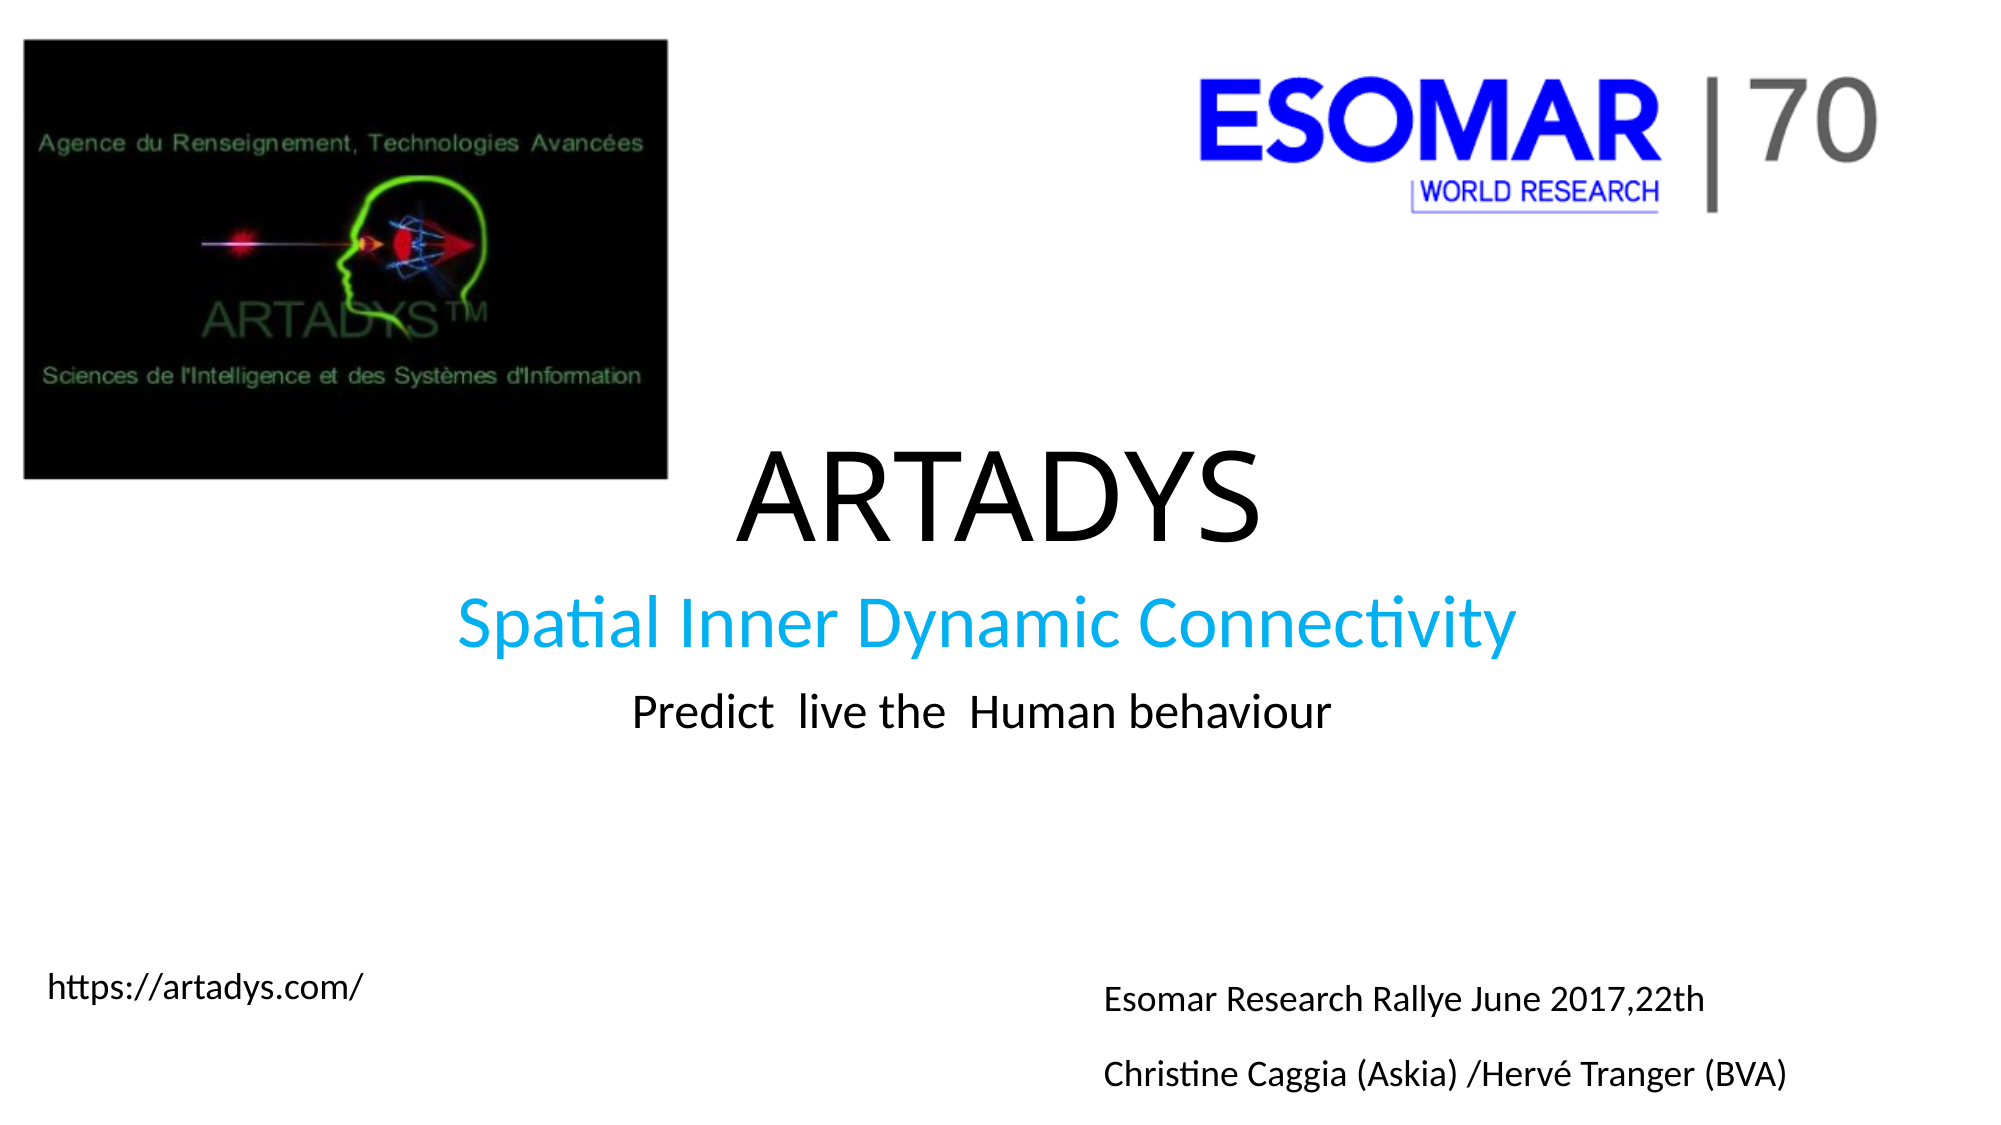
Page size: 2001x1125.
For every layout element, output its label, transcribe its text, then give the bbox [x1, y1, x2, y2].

picture [0, 19, 711, 517]
text_box https://artadys.com/ [32, 954, 517, 1015]
picture [1186, 64, 1945, 228]
subtitle Spatial Inner Dynamic Connectivity Predict live the Human behaviour [238, 575, 1738, 848]
title ARTADYS [249, 184, 1750, 576]
text_box Esomar Research Rallye June 2017,22th [1089, 966, 1850, 1027]
text_box Christine Caggia (Askia) /Hervé Tranger (BVA) [1089, 1041, 1908, 1102]
